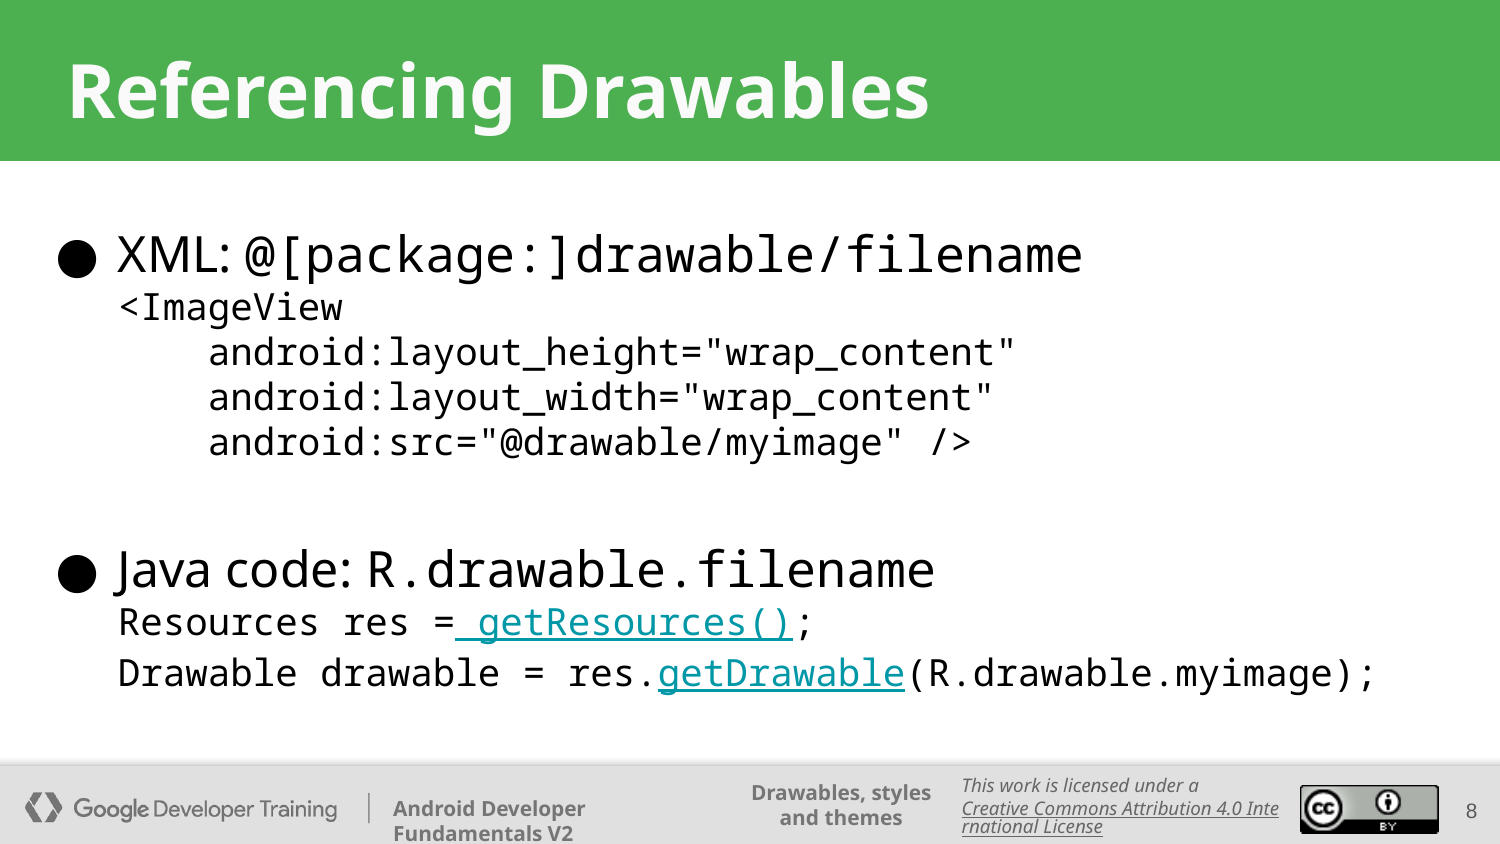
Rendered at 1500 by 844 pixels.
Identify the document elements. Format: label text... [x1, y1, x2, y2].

list XML: @[package:]drawable/filename <ImageView android:layout_height="wrap_content" android:layout_width="wrap_content" android:src="@drawable/myimage" /> Java code: R.drawable.filename Resources res = getResources(); Drawable drawable = res.getDrawable(R.drawable.myimage); [27, 177, 1449, 739]
picture [0, 161, 1500, 844]
slide_number ‹#› [1402, 777, 1493, 842]
title Referencing Drawables [51, 28, 1449, 122]
